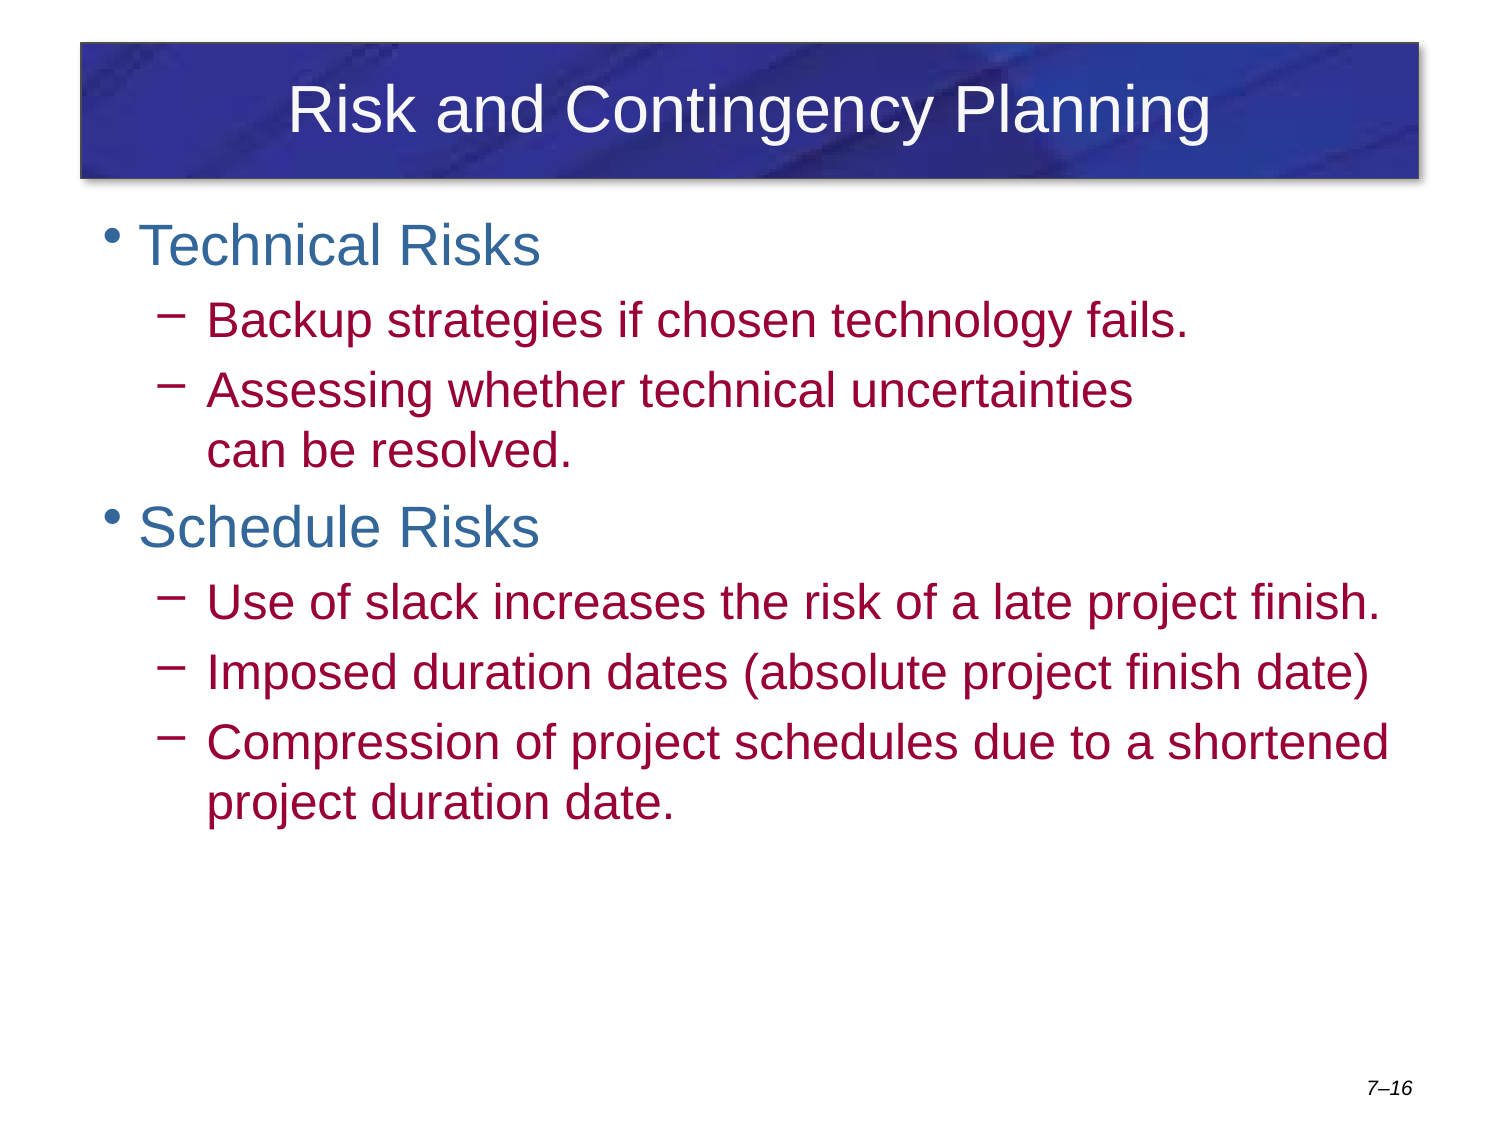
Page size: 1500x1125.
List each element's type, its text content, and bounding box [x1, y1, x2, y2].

title Risk and Contingency Planning [80, 42, 1419, 179]
list Technical Risks Backup strategies if chosen technology fails. Assessing whether technical uncertainties can be resolved. Schedule Risks Use of slack increases the risk of a late project finish. Imposed duration dates (absolute project finish date) Compression of project schedules due to a shortened project duration date. [87, 200, 1413, 1000]
slide_number 7–16 [1065, 1074, 1413, 1100]
